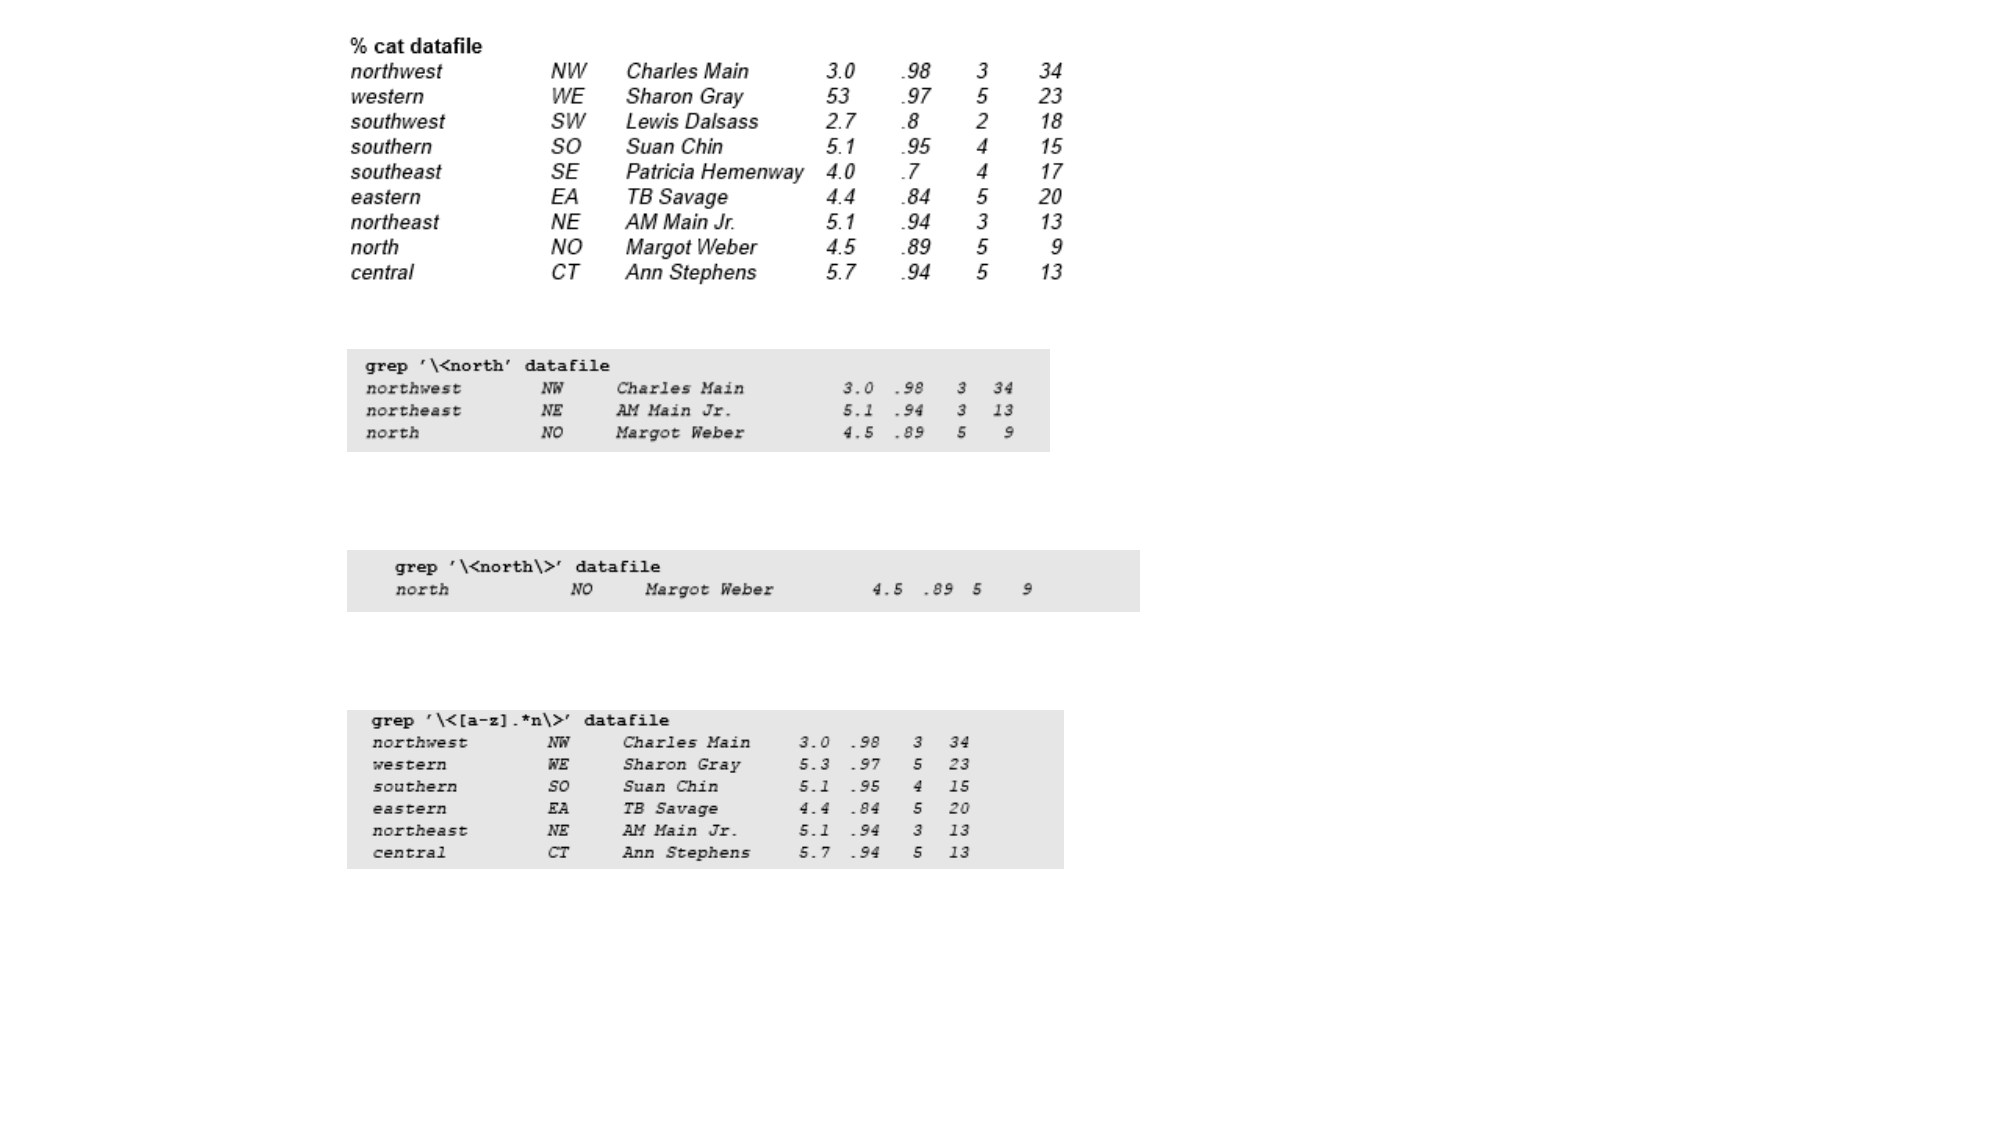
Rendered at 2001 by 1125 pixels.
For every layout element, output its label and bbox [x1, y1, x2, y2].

picture [314, 30, 1082, 286]
picture [347, 349, 1050, 452]
picture [347, 550, 1140, 612]
picture [347, 710, 1064, 869]
